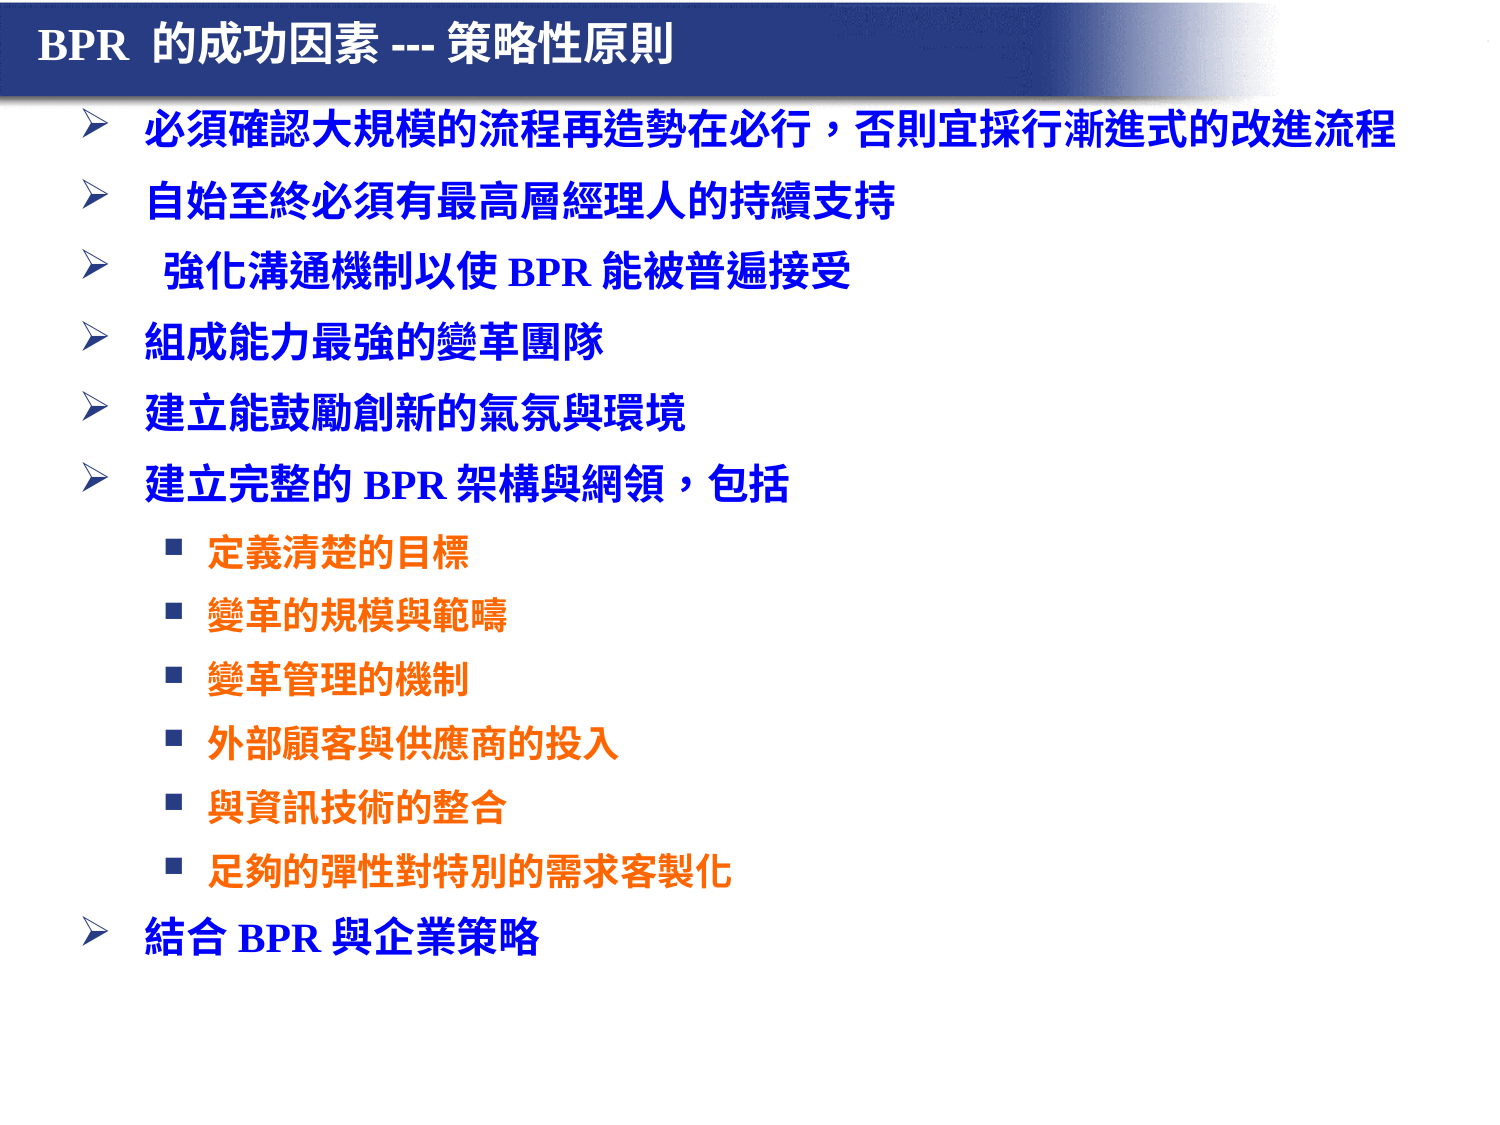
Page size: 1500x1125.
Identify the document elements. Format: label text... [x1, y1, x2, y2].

picture [0, 0, 1500, 114]
title BPR 的成功因素---策略性原則 [37, 0, 1163, 93]
list 必須確認大規模的流程再造勢在必行，否則宜採行漸進式的改進流程 自始至終必須有最高層經理人的持續支持 強化溝通機制以使BPR能被普遍接受 組成能力最強的變革團隊 建立能鼓勵創新的氣氛與環境 建立完整的BPR架構與網領，包括 定義清楚的目標 變革的規模與範疇 變革管理的機制 外部顅客與供應商的投入 與資訊技術的整合 足夠的彈性對特別的需求客製化 結合BPR與企業策略 [78, 103, 1448, 1125]
